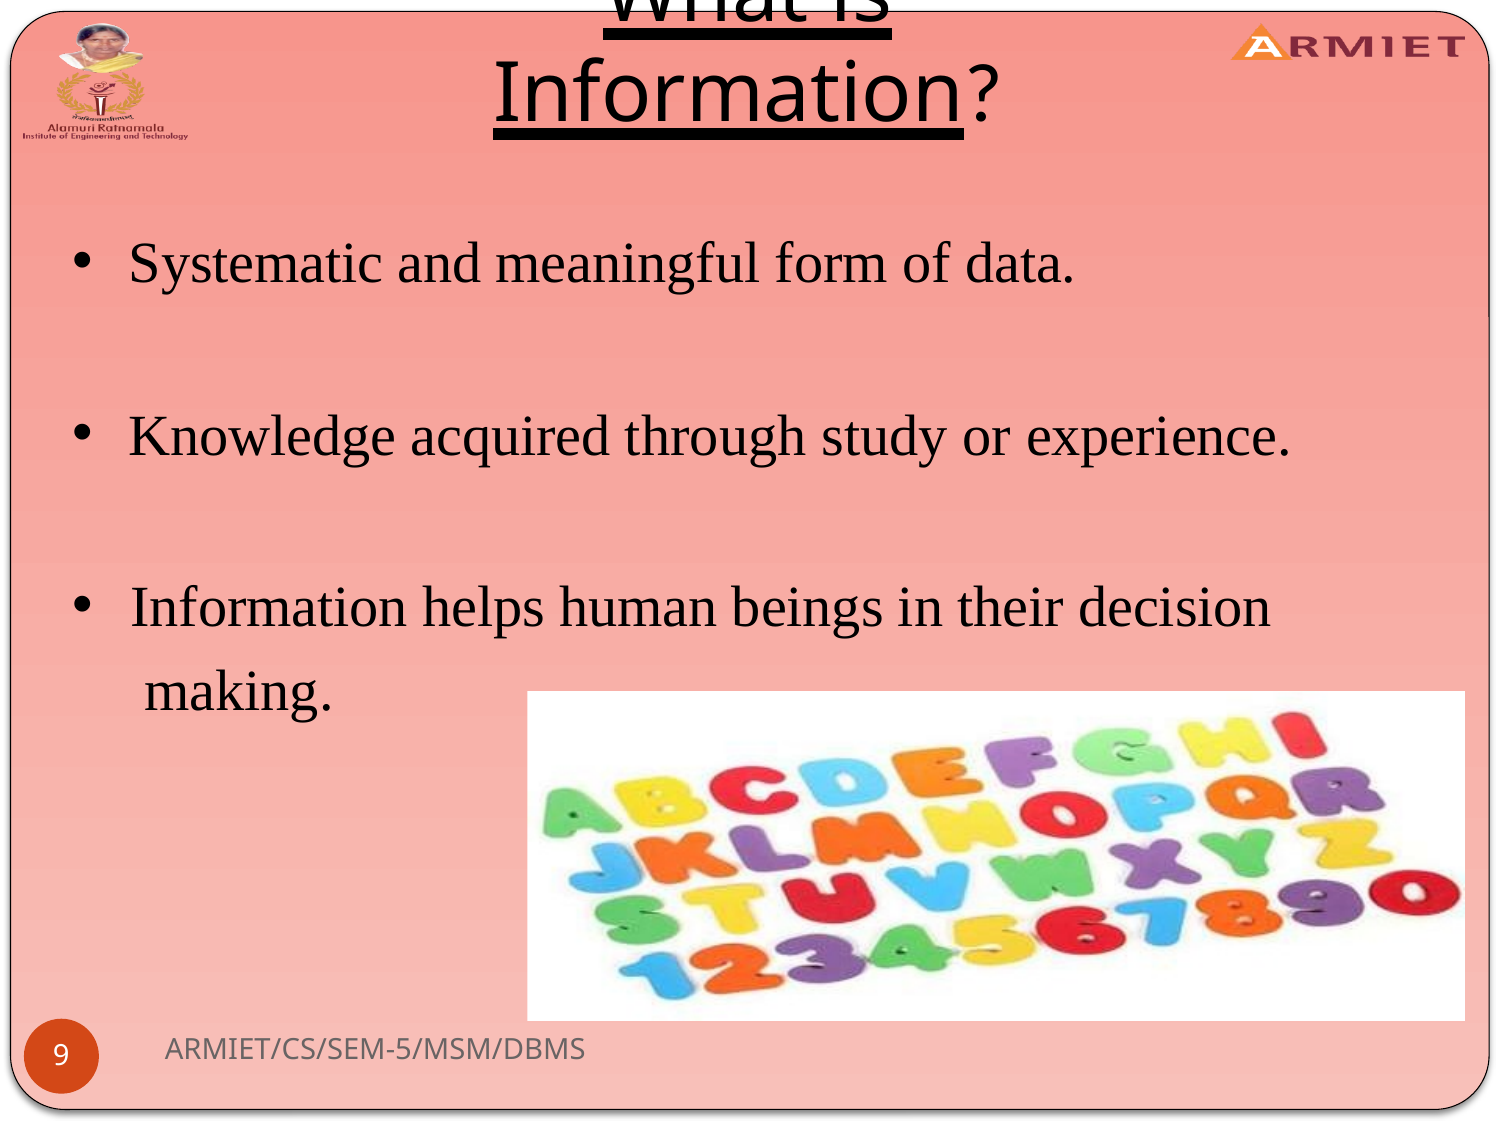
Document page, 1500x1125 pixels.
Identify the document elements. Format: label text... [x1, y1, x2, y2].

footer ARMIET/CS/SEM-5/MSM/DBMS [150, 1012, 800, 1088]
text_box Systematic and meaningful form of data. Knowledge acquired through study or experience. Information helps human beings in their decision making. [70, 222, 1296, 723]
text_box [527, 691, 1465, 1021]
slide_number 9 [23, 1018, 99, 1094]
picture [23, 23, 188, 141]
title What is Information? [351, 0, 1143, 139]
picture [1230, 23, 1466, 61]
